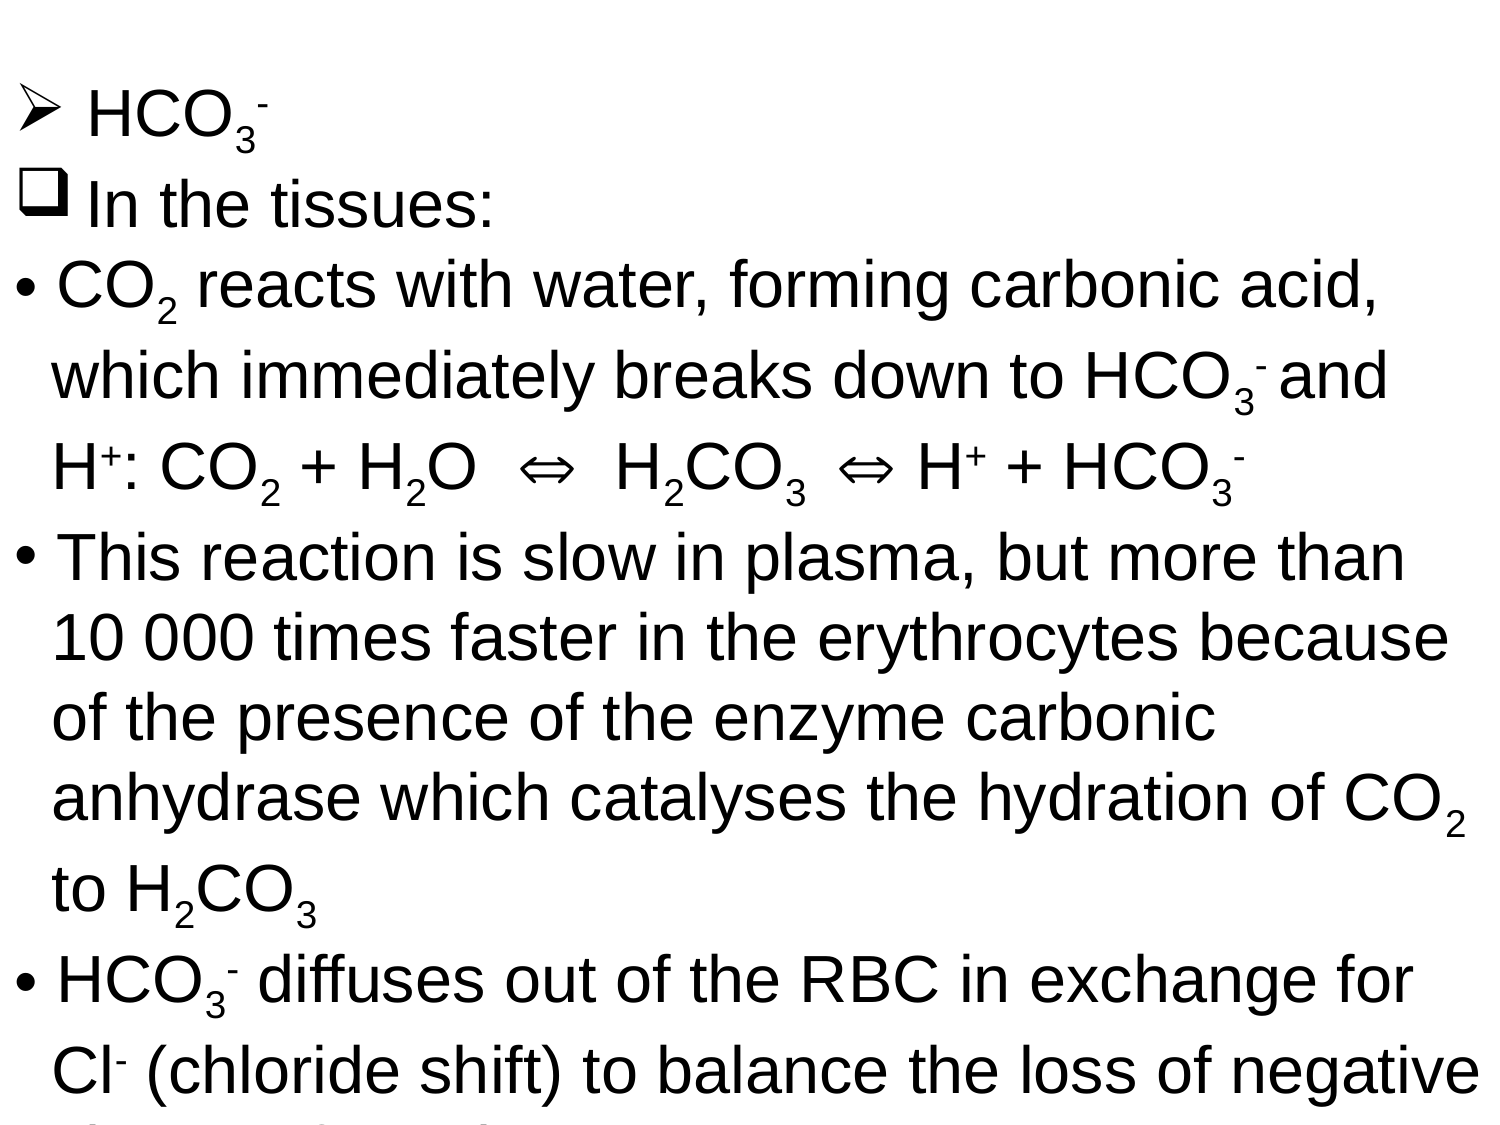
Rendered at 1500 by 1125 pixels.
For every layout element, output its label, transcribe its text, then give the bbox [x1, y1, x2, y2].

text_box HCO3- In the tissues: CO2 reacts with water, forming carbonic acid, which immediately breaks down to HCO3- and H+: CO2 + H2O  H2CO3  H+ + HCO3- This reaction is slow in plasma, but more than 10 000 times faster in the erythrocytes because of the presence of the enzyme carbonic anhydrase which catalyses the hydration of CO2 to H2CO3 HCO3- diffuses out of the RBC in exchange for Cl- (chloride shift) to balance the loss of negative charges from the RBC [0, 62, 1500, 1125]
